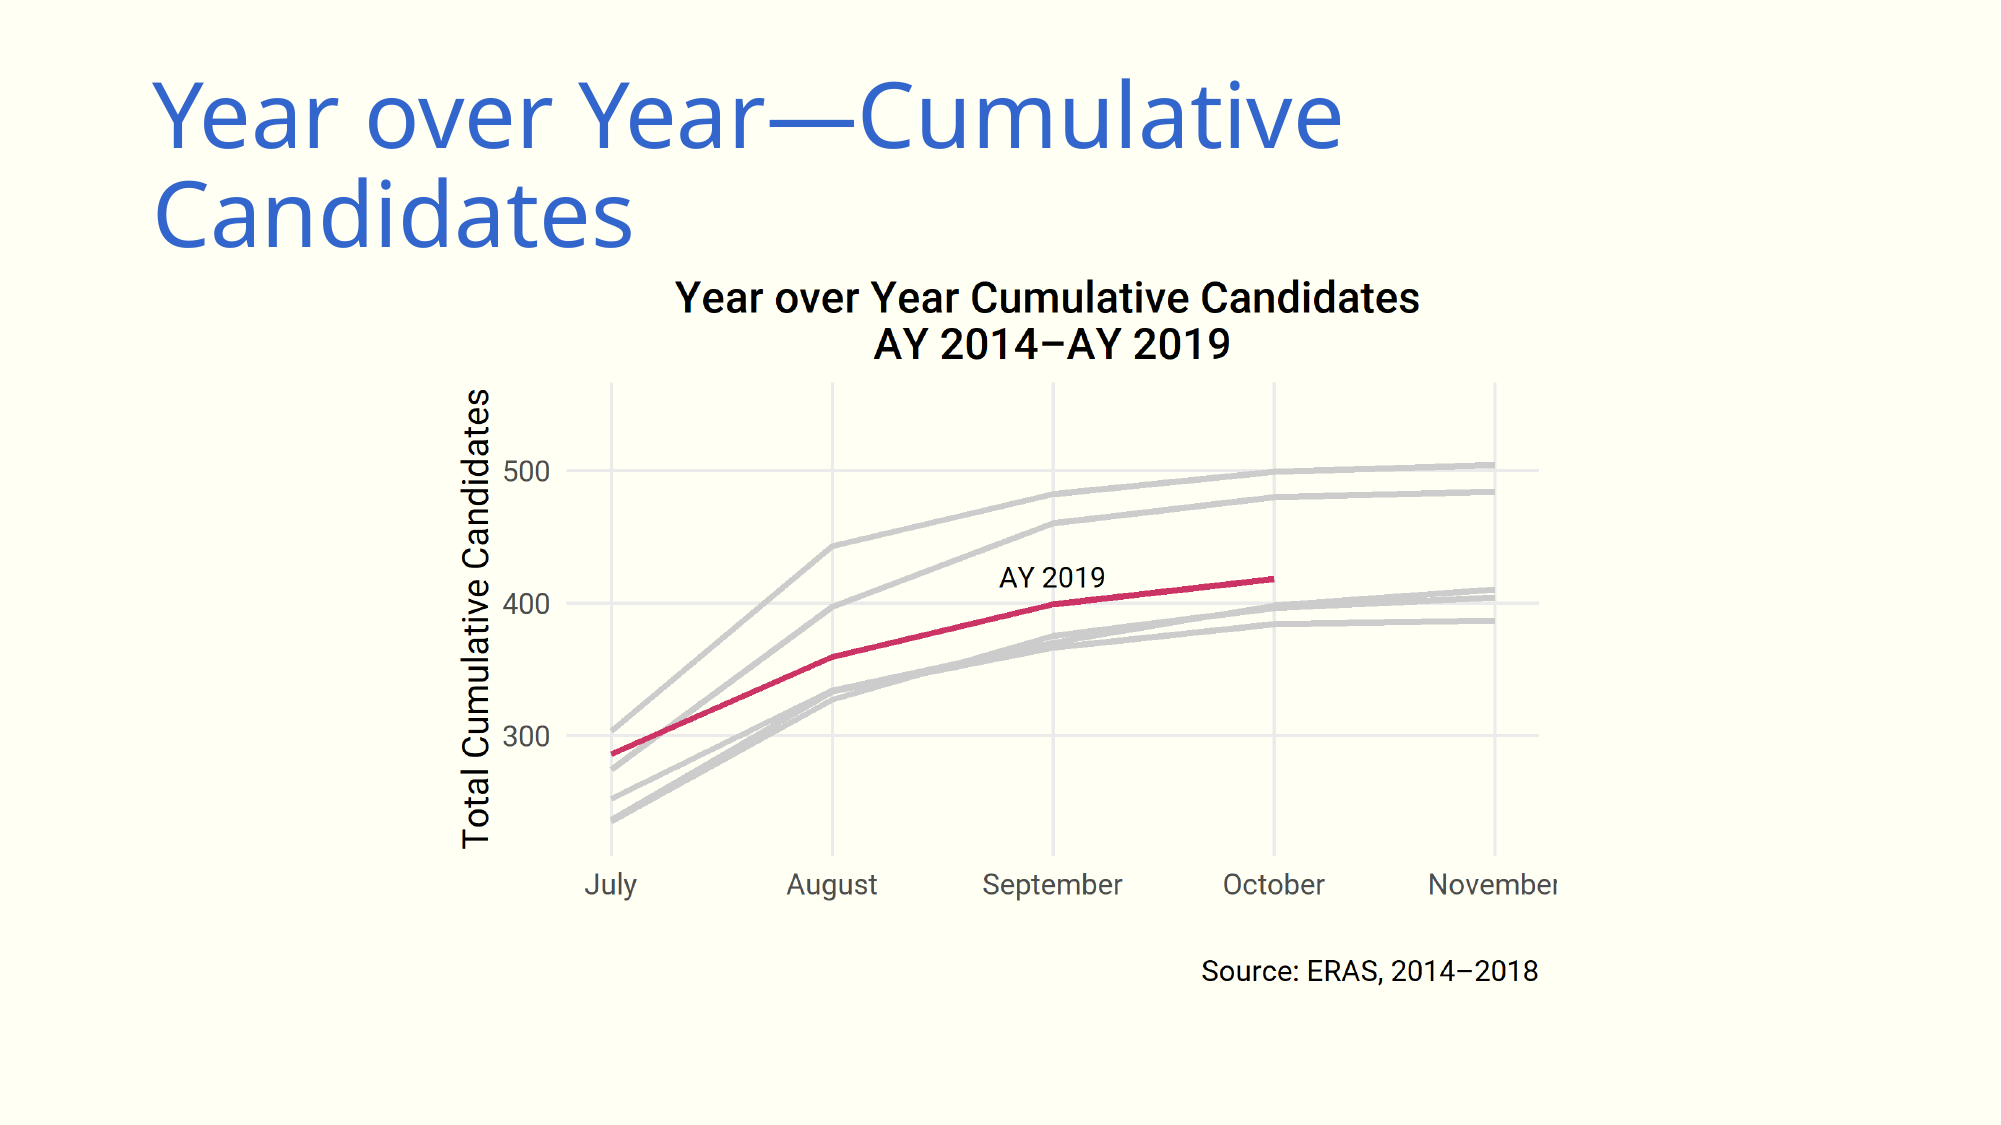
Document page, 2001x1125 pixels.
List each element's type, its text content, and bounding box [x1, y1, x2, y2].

title Year over Year—Cumulative Candidates [137, 59, 1863, 278]
picture [443, 262, 1557, 1005]
